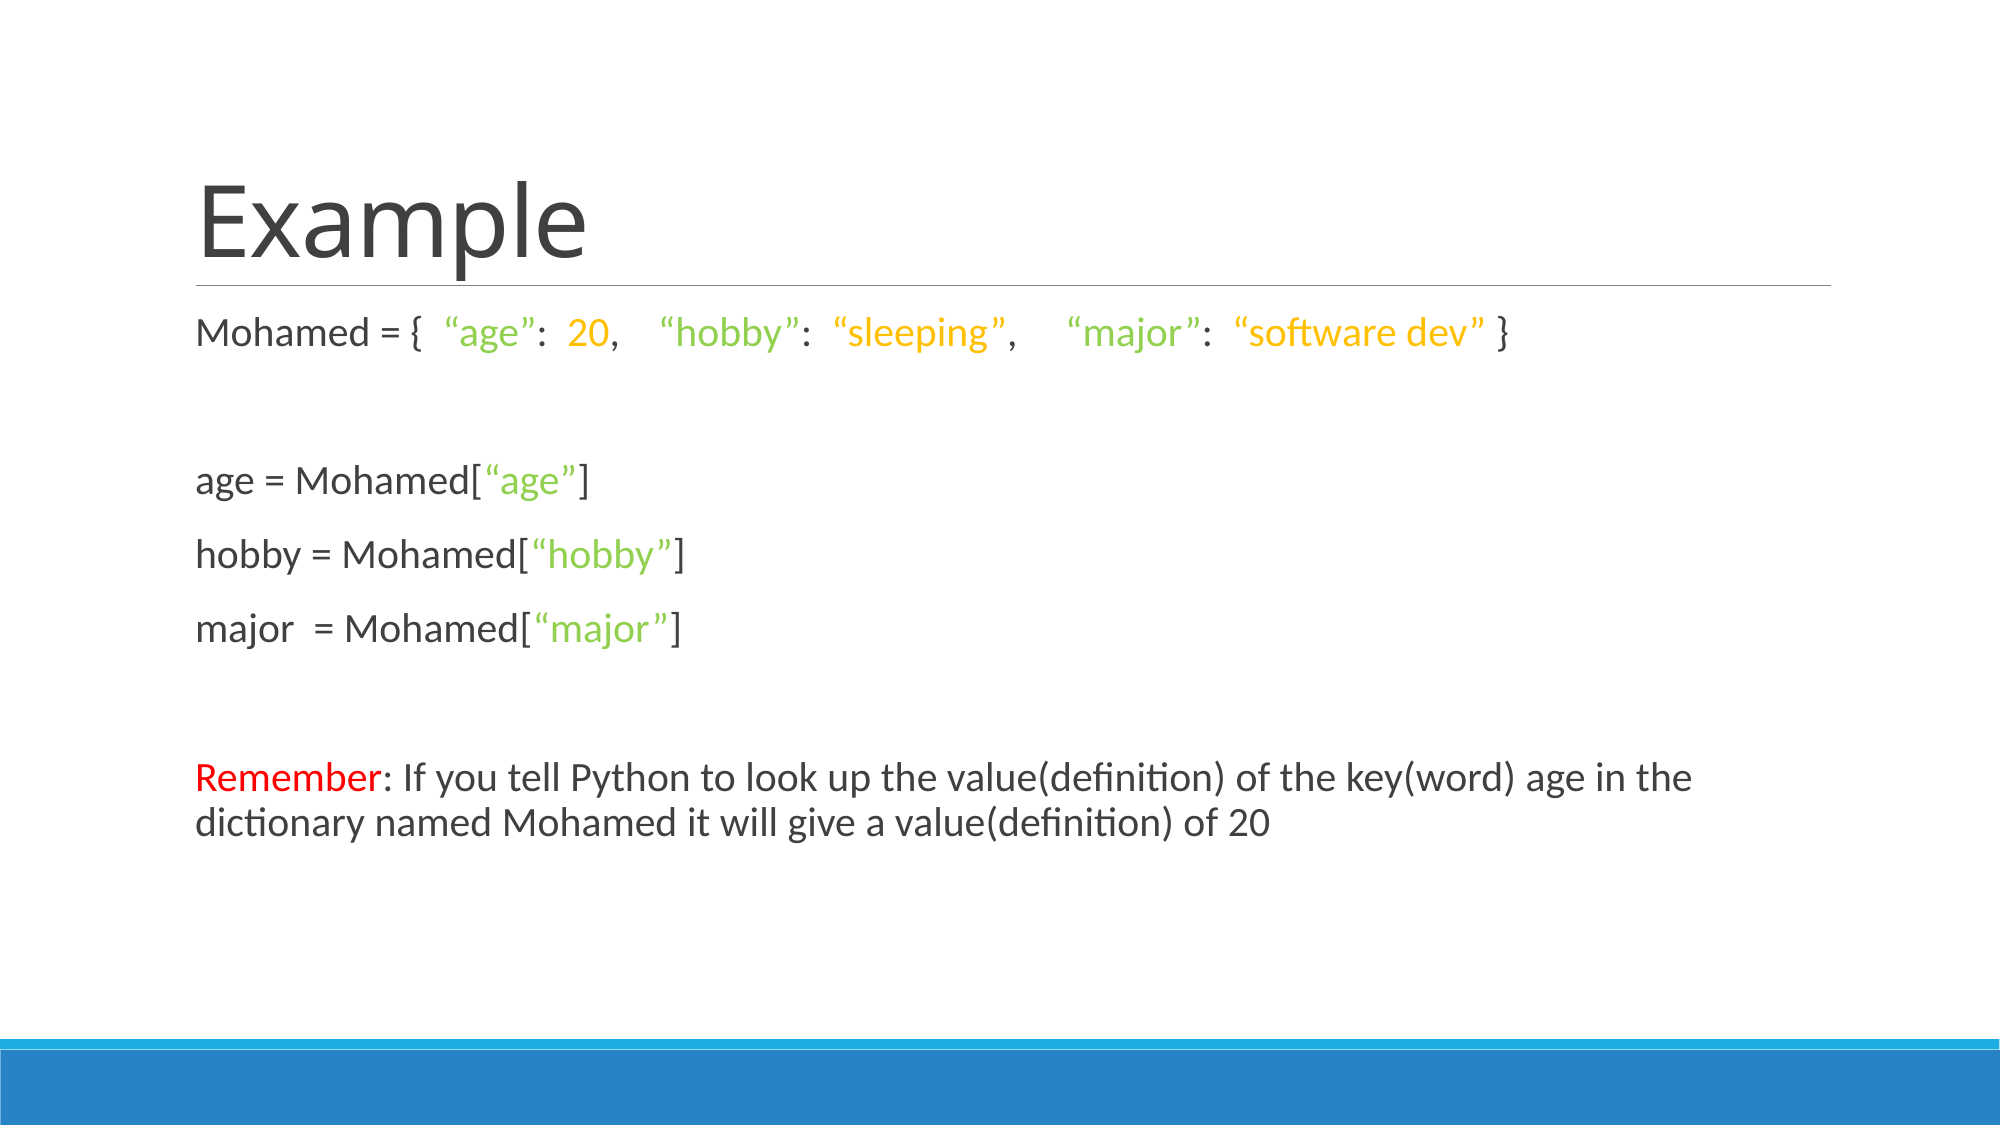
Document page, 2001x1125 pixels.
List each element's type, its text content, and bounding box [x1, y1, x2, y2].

title Example [180, 47, 1830, 285]
list Mohamed = { “age”: 20, “hobby”: “sleeping”, “major”: “software dev” } age = Mohamed[“age”] hobby = Mohamed[“hobby”] major = Mohamed[“major”] Remember: If you tell Python to look up the value(definition) of the key(word) age in the dictionary named Mohamed it will give a value(definition) of 20 [180, 302, 1830, 963]
